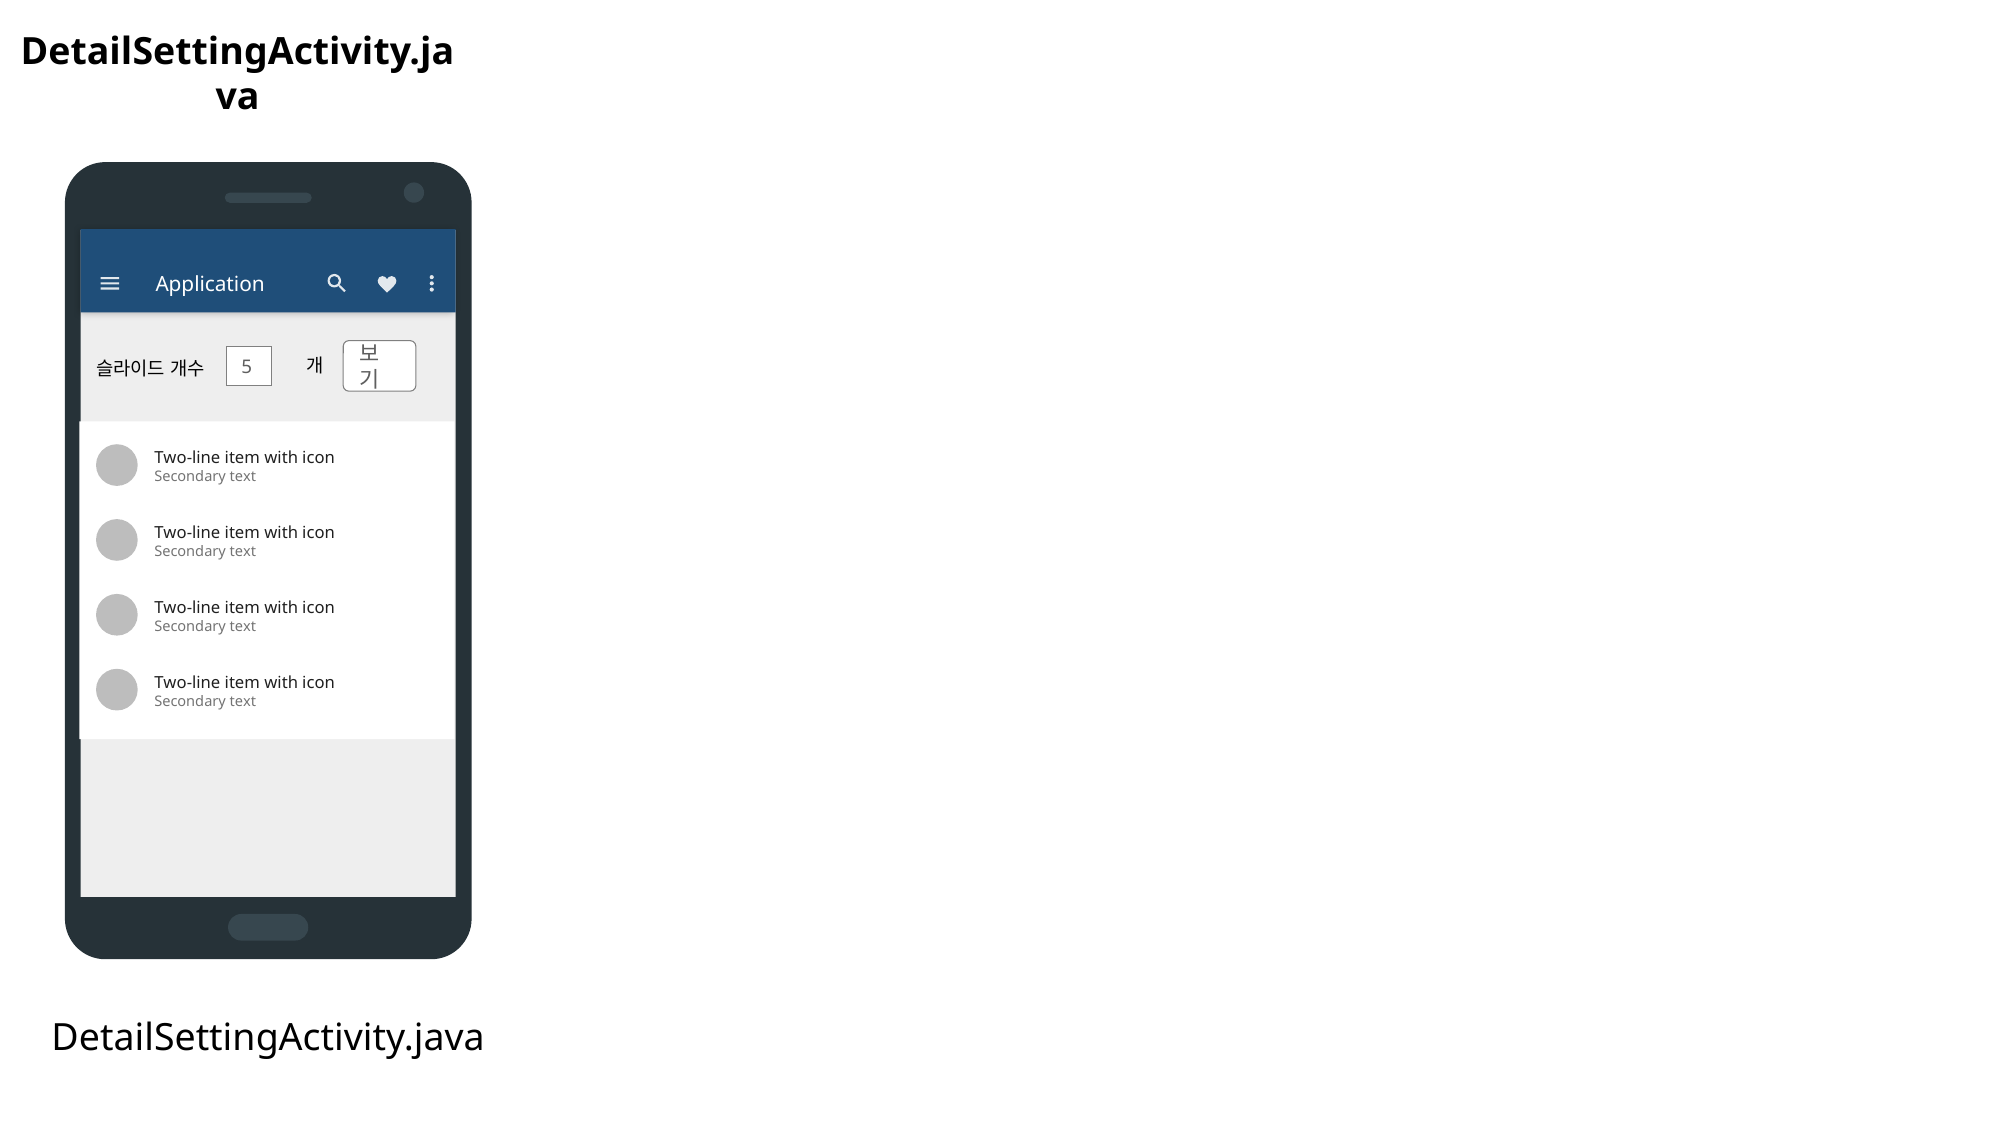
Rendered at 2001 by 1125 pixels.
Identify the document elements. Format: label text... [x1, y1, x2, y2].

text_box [30, 162, 506, 1066]
text_box DetailSettingActivity.java [0, 19, 476, 125]
